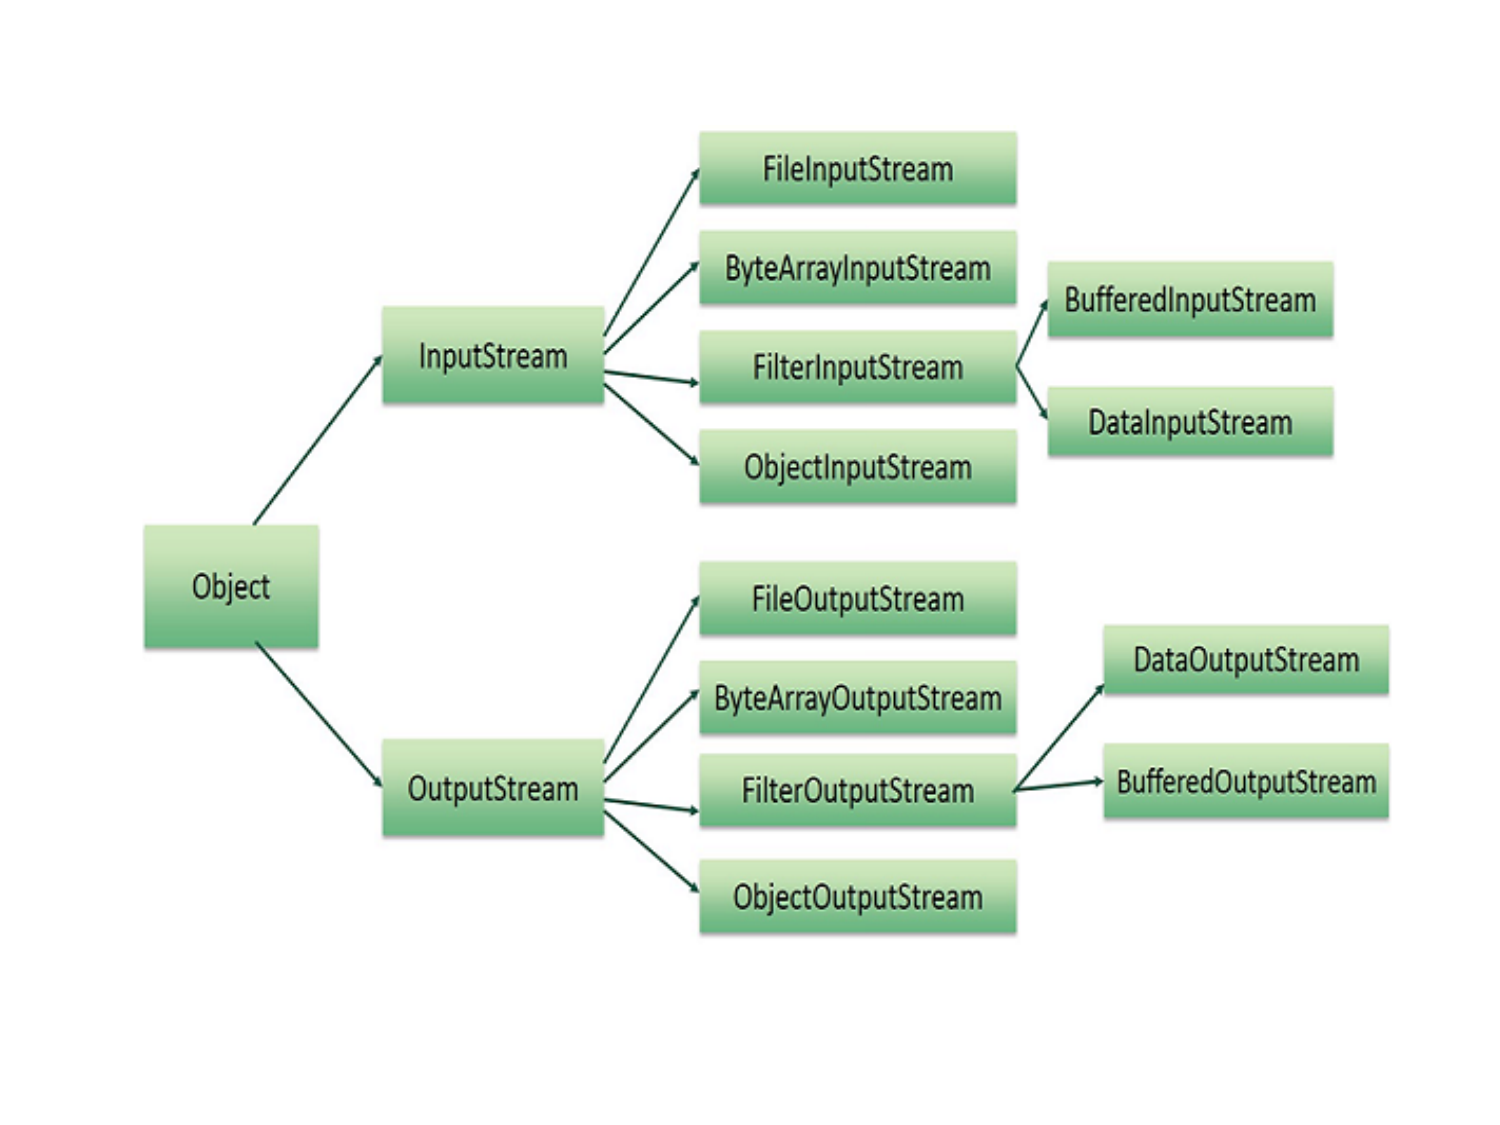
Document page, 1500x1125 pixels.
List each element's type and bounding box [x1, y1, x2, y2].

list [135, 125, 1400, 947]
